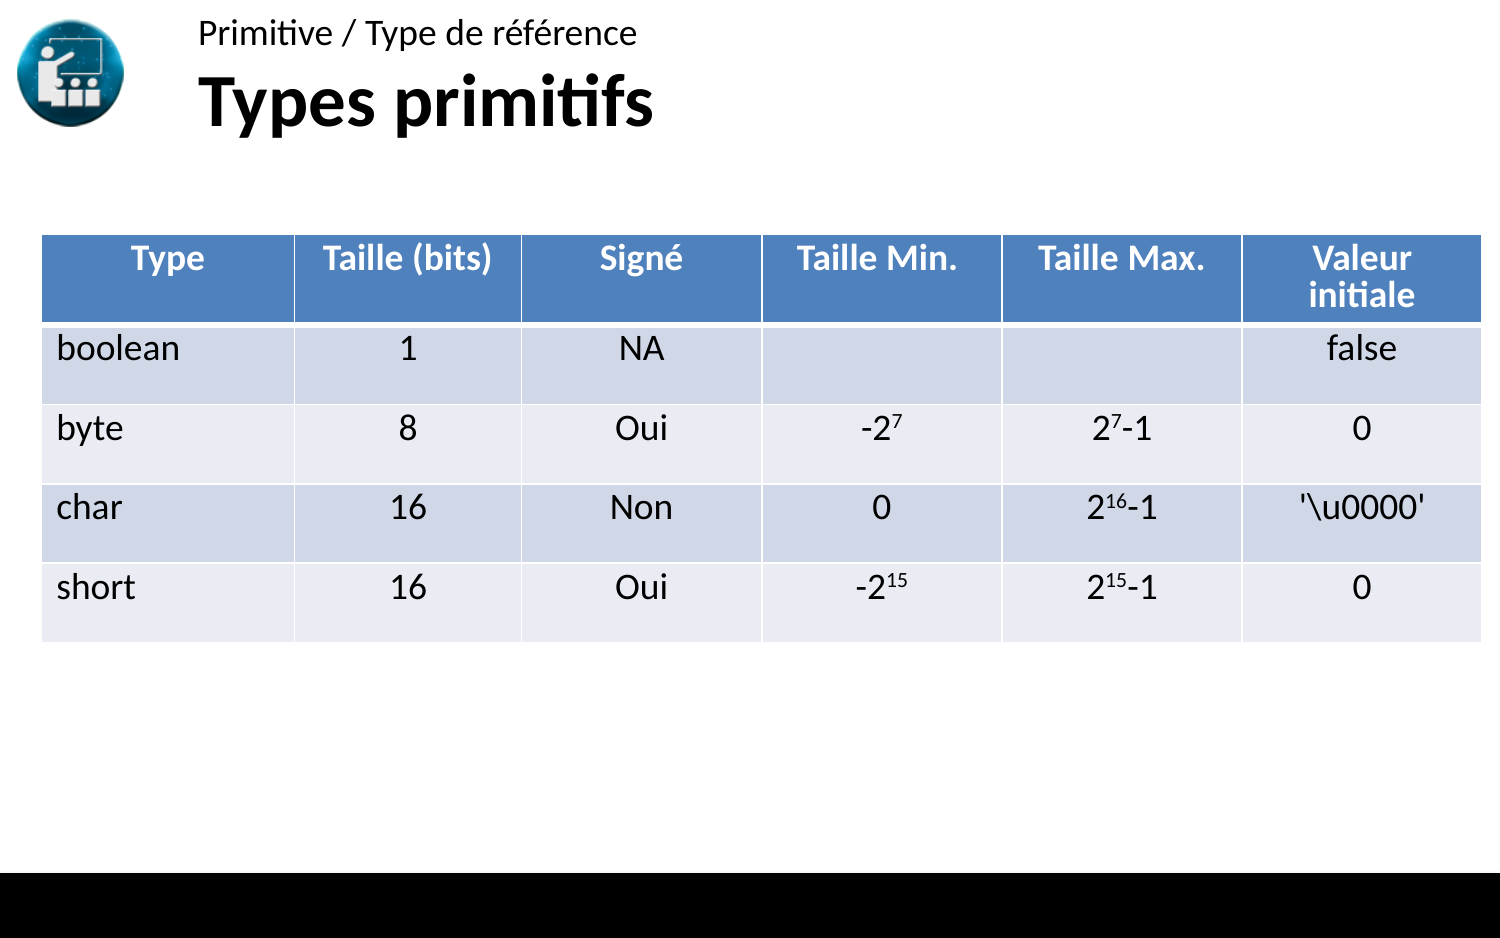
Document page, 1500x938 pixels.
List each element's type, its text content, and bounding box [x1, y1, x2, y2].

picture [49, 37, 102, 75]
table_header Type [42, 235, 294, 322]
table_cell [1003, 328, 1241, 404]
table_cell 0 [763, 485, 1001, 562]
table_cell Oui [522, 405, 761, 483]
table_cell [763, 328, 1001, 404]
table_cell 215-1 [1003, 564, 1241, 642]
table_cell char [42, 485, 294, 562]
table_header Valeur initiale [1243, 235, 1481, 322]
table_cell 8 [295, 405, 521, 483]
table_cell boolean [42, 328, 294, 404]
table_header Taille (bits) [295, 235, 521, 322]
table_cell NA [522, 328, 761, 404]
table_cell -27 [763, 405, 1001, 483]
table_cell 0 [1243, 564, 1481, 642]
table_cell 216-1 [1003, 485, 1241, 562]
table_header Taille Max. [1003, 235, 1241, 322]
picture [39, 46, 101, 107]
table_cell '\u0000' [1243, 485, 1481, 562]
table_cell 0 [1243, 405, 1481, 483]
title Types primitifs [183, 56, 1459, 138]
table_cell short [42, 564, 294, 642]
table_cell Non [522, 485, 761, 562]
table_cell 27-1 [1003, 405, 1241, 483]
table_cell -215 [763, 564, 1001, 642]
table_cell byte [42, 405, 294, 483]
text_box Primitive / Type de référence [183, 0, 1459, 56]
table_header Taille Min. [763, 235, 1001, 322]
table_cell false [1243, 328, 1481, 404]
table_cell Oui [522, 564, 761, 642]
picture [17, 19, 125, 127]
table_cell 16 [295, 485, 521, 562]
table_header Signé [522, 235, 761, 322]
table_cell 16 [295, 564, 521, 642]
table_cell 1 [295, 328, 521, 404]
